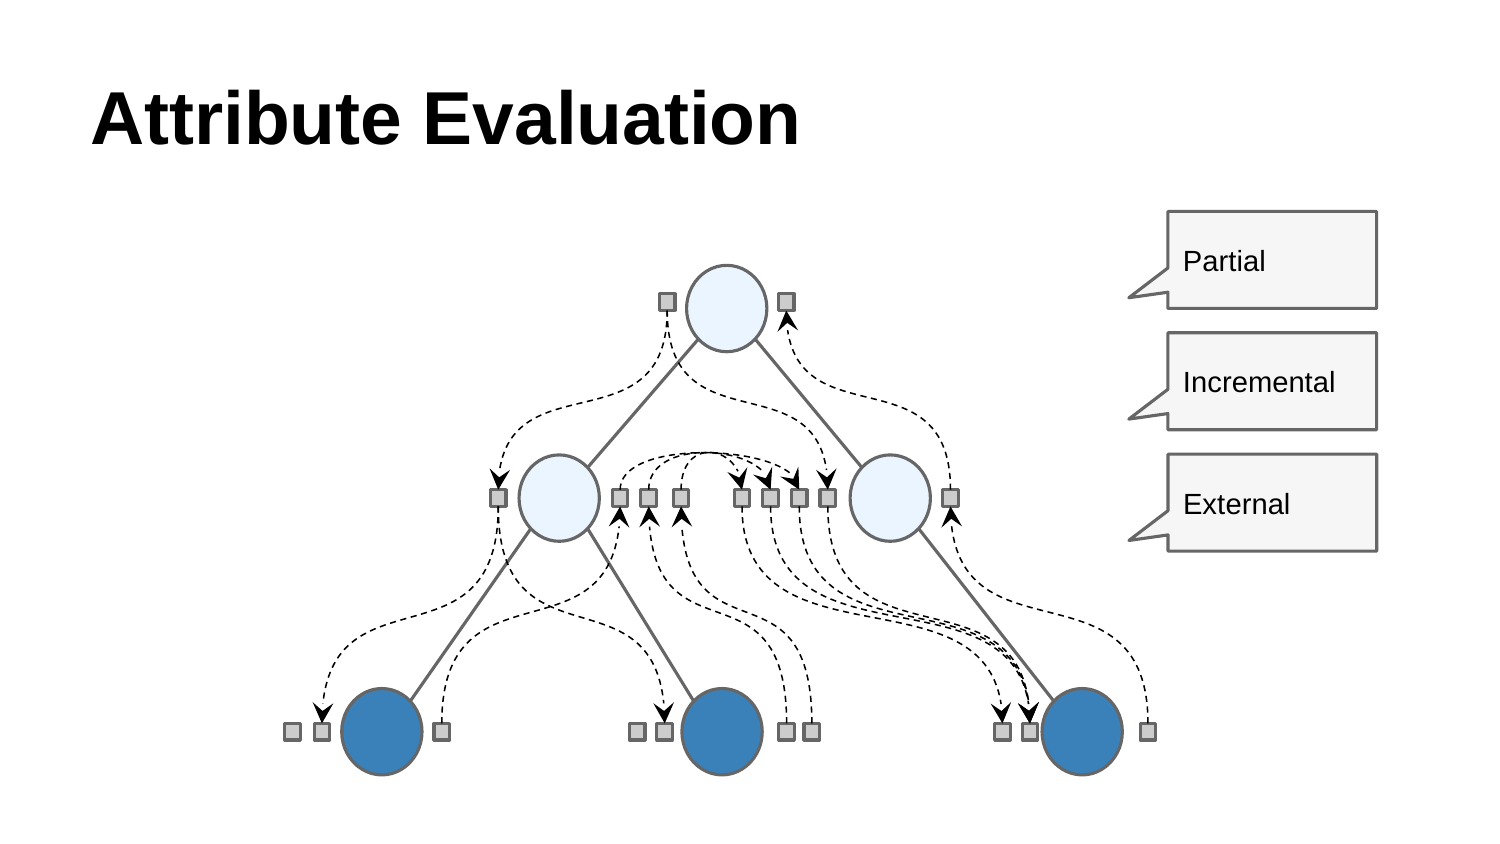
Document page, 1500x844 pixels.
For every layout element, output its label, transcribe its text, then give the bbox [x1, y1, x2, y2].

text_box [657, 319, 838, 481]
text_box External [1159, 454, 1377, 552]
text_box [763, 488, 787, 746]
text_box [673, 489, 689, 507]
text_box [472, 531, 691, 699]
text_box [695, 549, 758, 681]
text_box [778, 293, 794, 311]
text_box [612, 494, 628, 507]
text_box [644, 528, 694, 534]
text_box [490, 492, 506, 507]
text_box Partial [1128, 211, 1377, 309]
text_box [314, 723, 330, 741]
text_box [1022, 724, 1038, 741]
text_box [433, 723, 450, 741]
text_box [791, 484, 1009, 745]
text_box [492, 315, 673, 485]
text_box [820, 513, 1038, 717]
text_box [640, 494, 657, 507]
text_box [686, 265, 767, 318]
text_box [805, 499, 1024, 731]
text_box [301, 526, 420, 704]
text_box Incremental [1128, 332, 1377, 430]
text_box [519, 494, 600, 524]
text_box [422, 525, 640, 705]
text_box [629, 723, 646, 741]
text_box [656, 723, 673, 741]
text_box [284, 723, 301, 741]
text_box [778, 317, 959, 483]
text_box [1140, 723, 1156, 741]
text_box [341, 712, 423, 775]
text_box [940, 515, 1158, 714]
text_box [1042, 722, 1123, 775]
text_box [681, 692, 759, 775]
title Attribute Evaluation [75, 33, 1425, 175]
text_box [734, 489, 750, 507]
text_box [659, 293, 675, 311]
